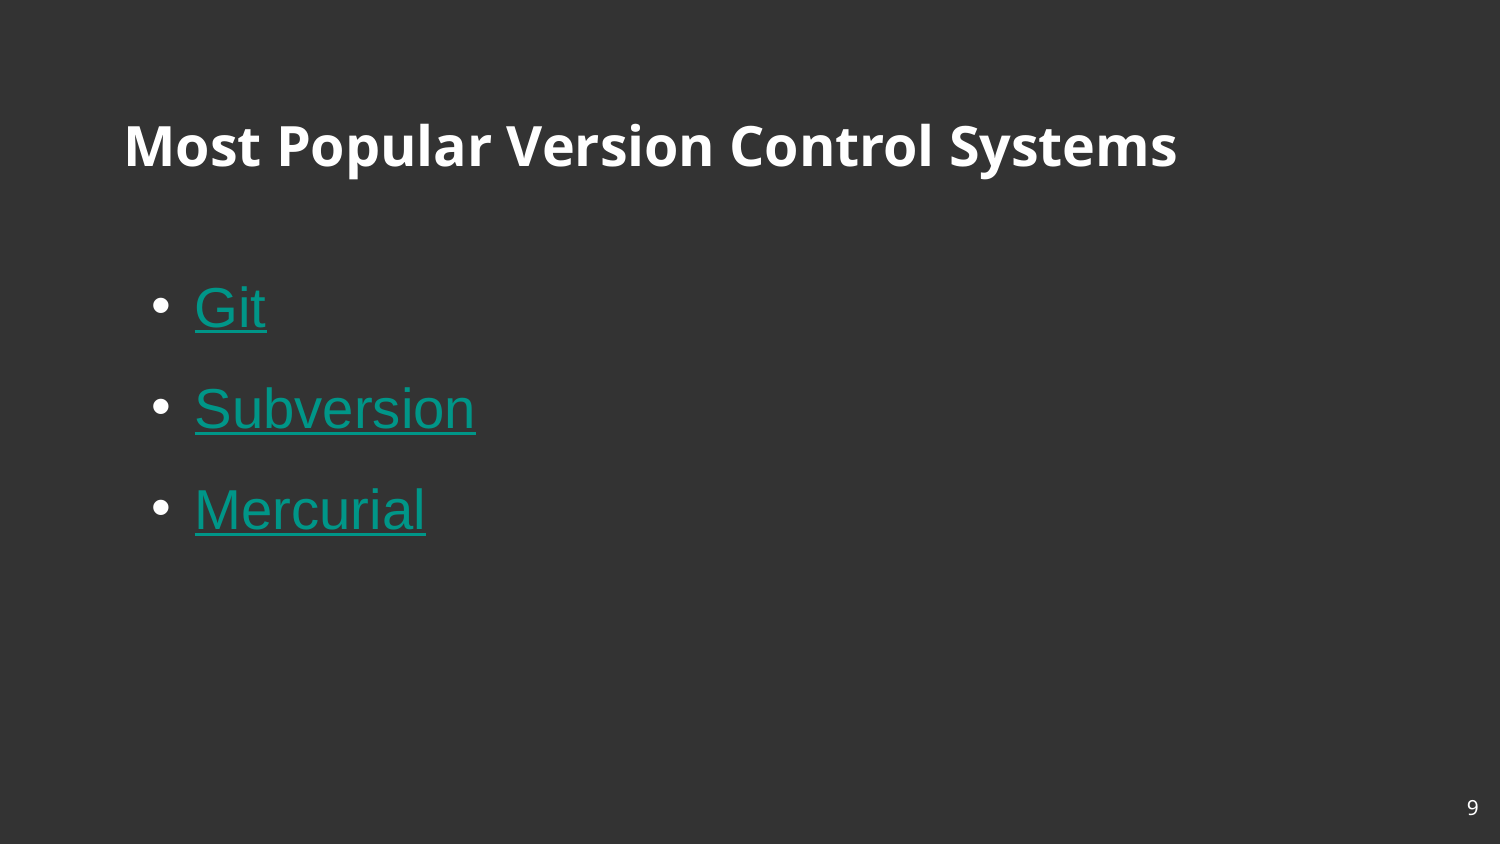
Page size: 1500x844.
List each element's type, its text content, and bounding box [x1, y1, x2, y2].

text_box Git Subversion Mercurial [112, 231, 812, 553]
title Most Popular Version Control Systems [112, 112, 1249, 197]
slide_number ‹#› [1403, 779, 1494, 844]
